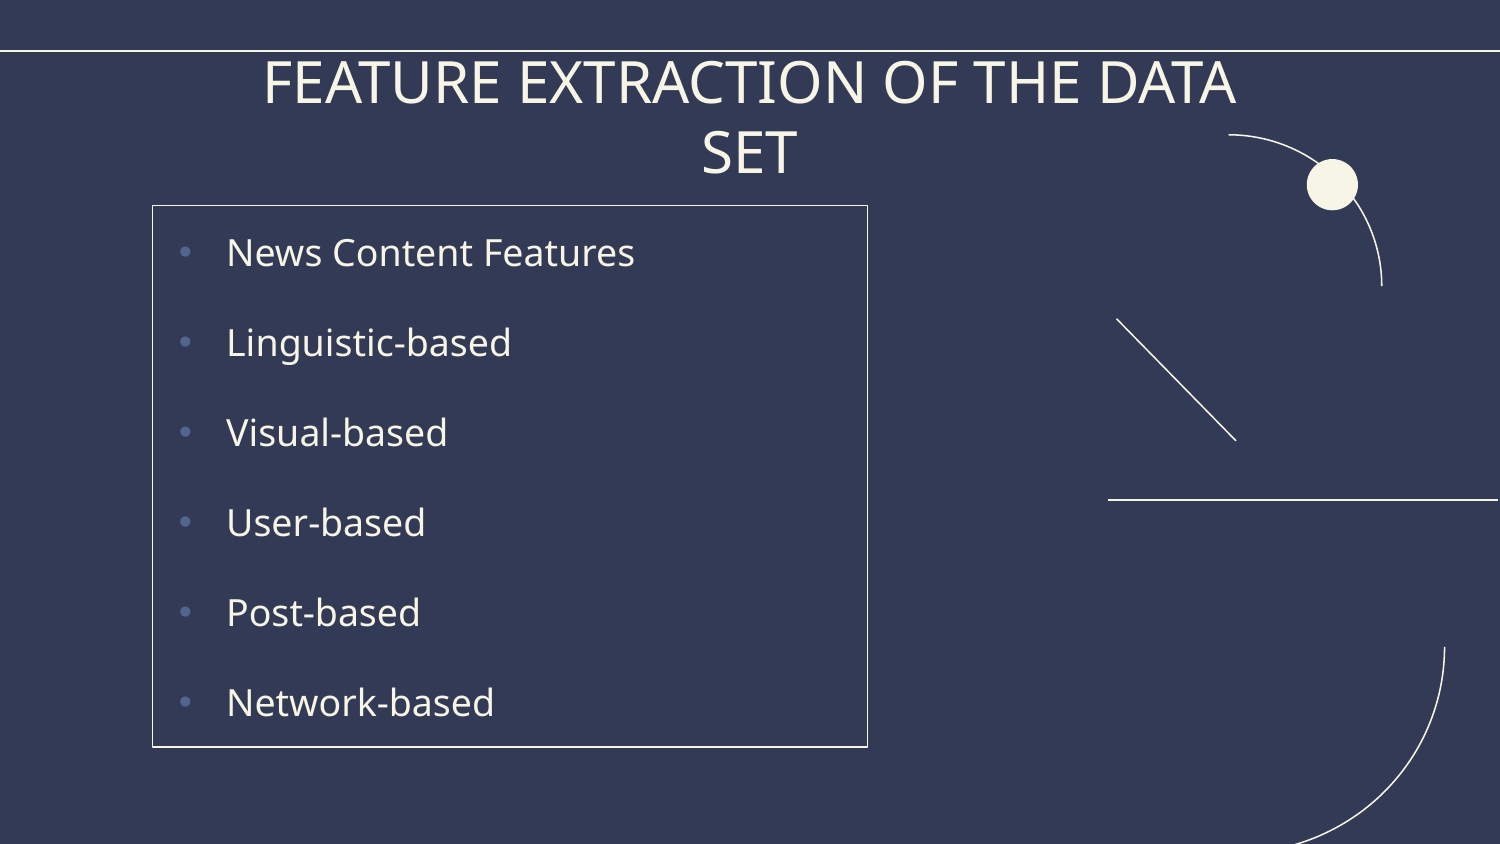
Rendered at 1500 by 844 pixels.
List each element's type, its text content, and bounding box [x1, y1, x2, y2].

text_box [1306, 159, 1358, 211]
title FEATURE EXTRACTION OF THE DATA SET [233, 46, 1267, 185]
subtitle News Content Features Linguistic-based Visual-based User-based Post-based Network-based [152, 205, 868, 748]
text_box [1228, 134, 1382, 287]
